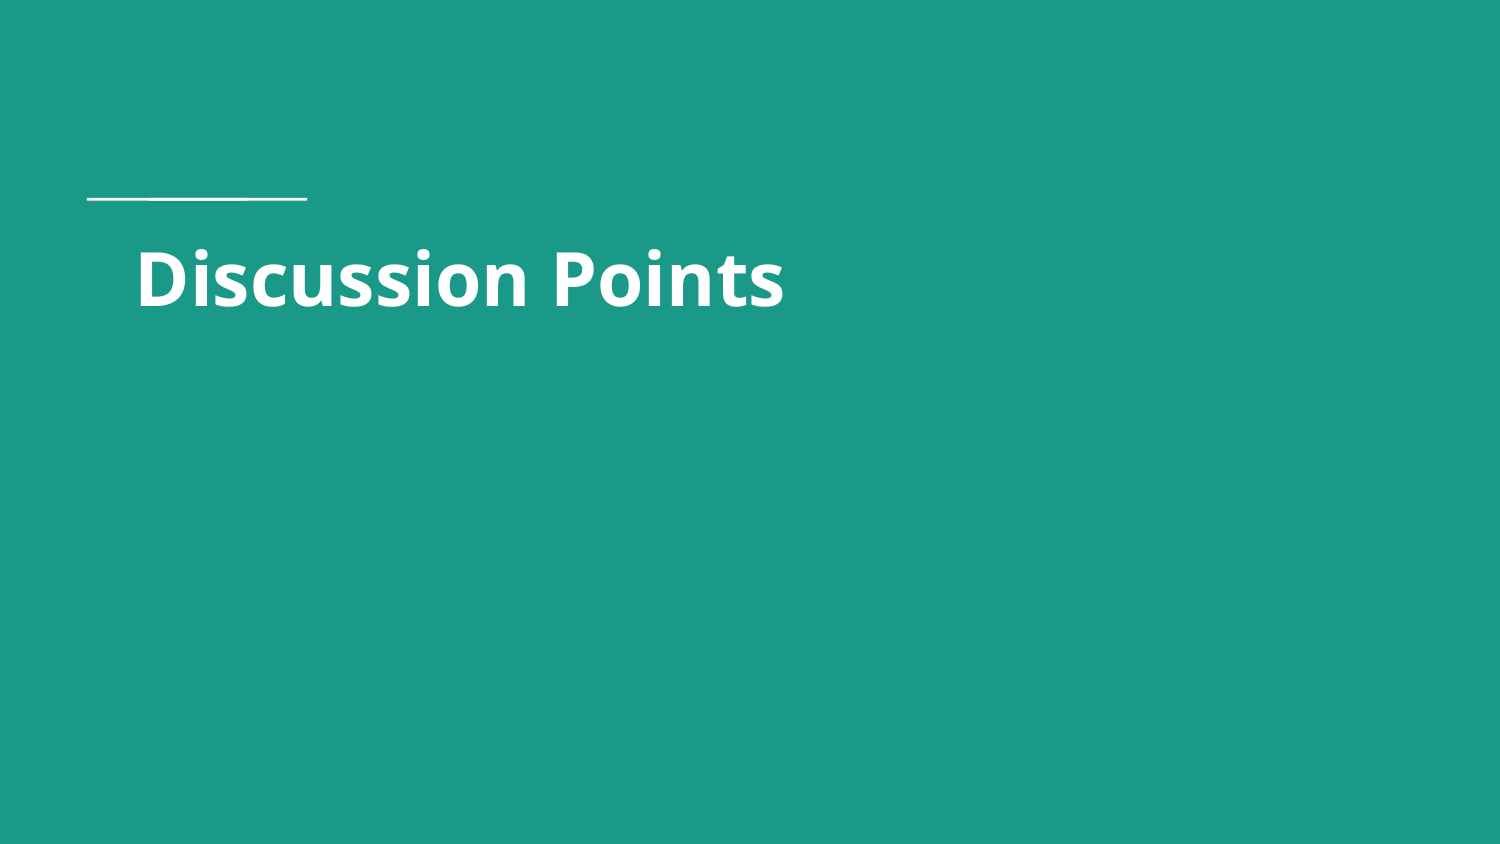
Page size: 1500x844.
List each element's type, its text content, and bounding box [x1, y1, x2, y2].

title Discussion Points [119, 216, 1381, 466]
